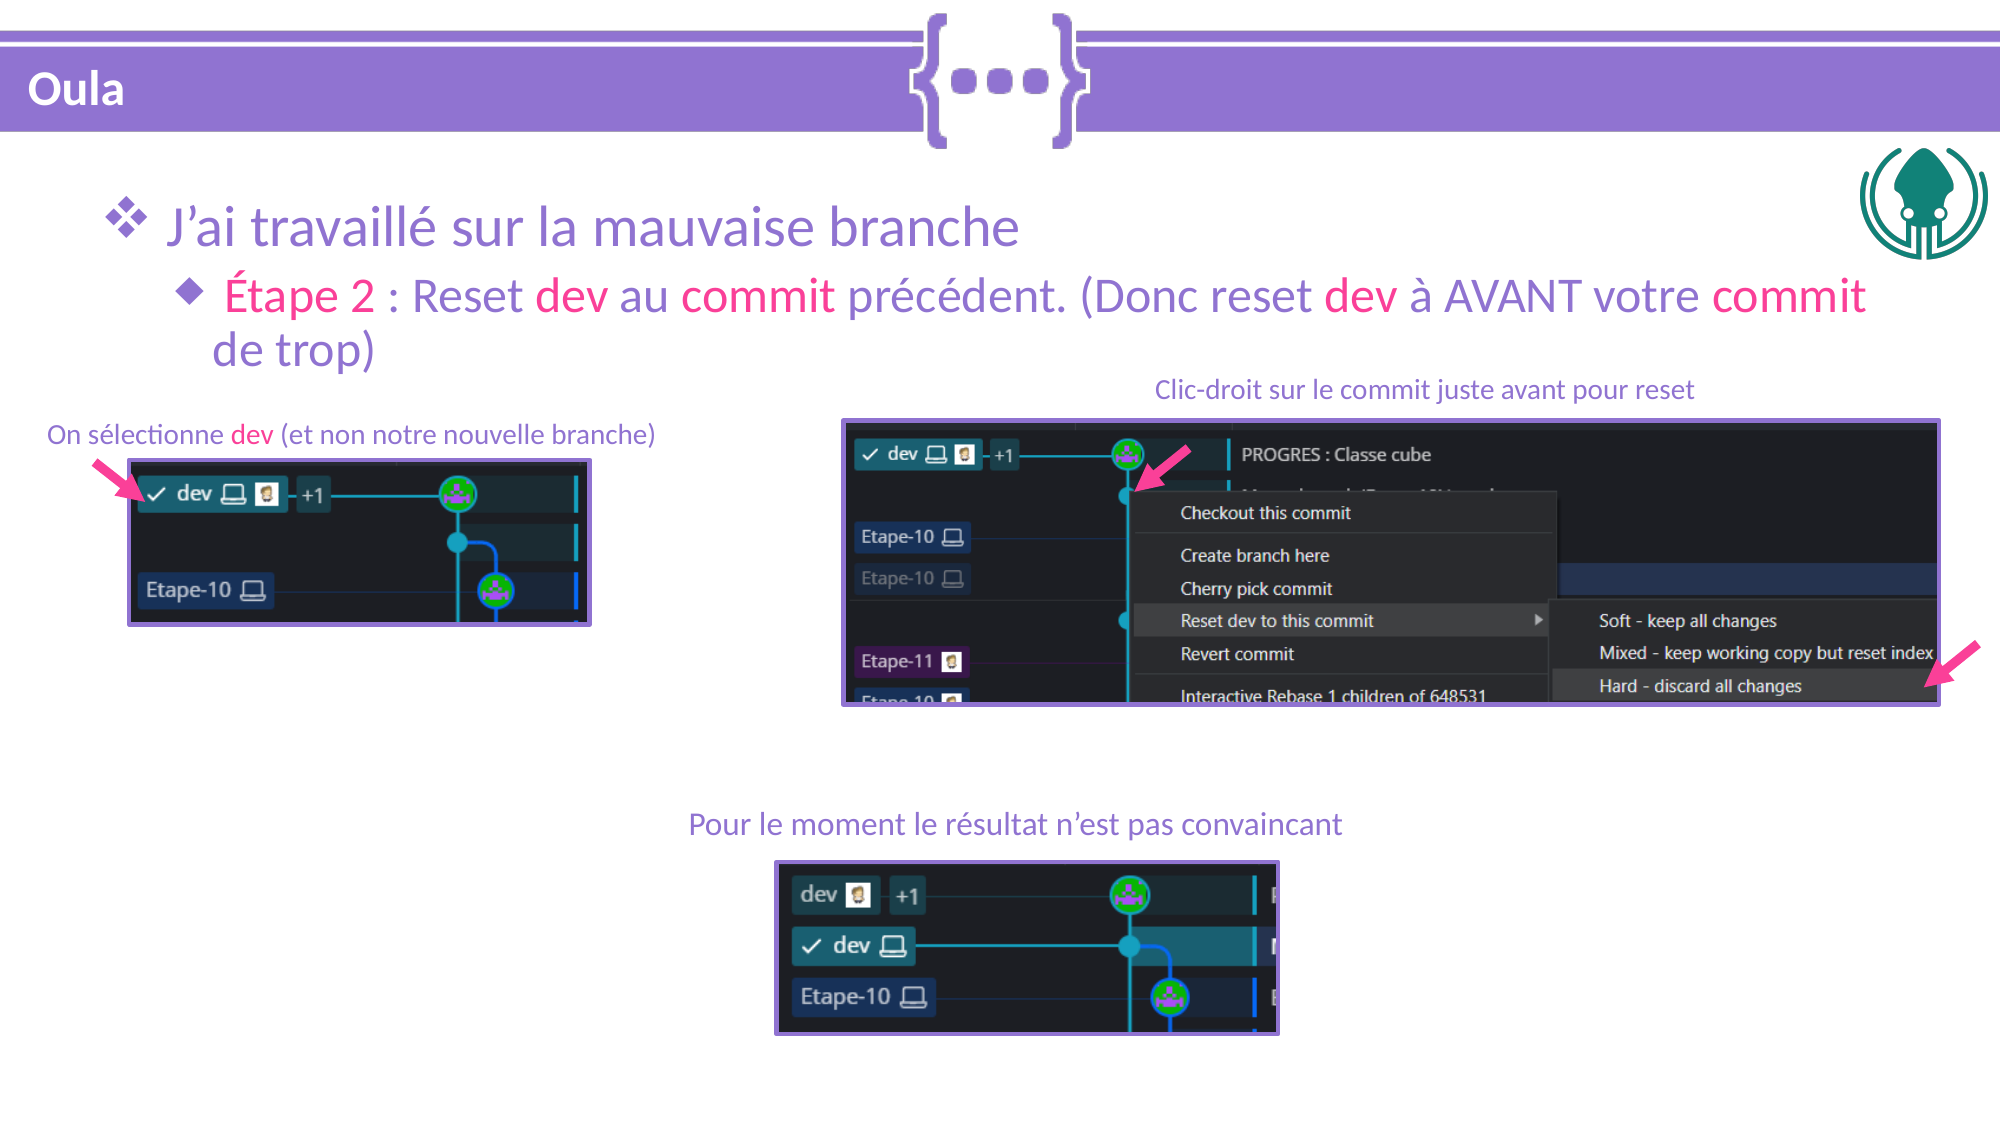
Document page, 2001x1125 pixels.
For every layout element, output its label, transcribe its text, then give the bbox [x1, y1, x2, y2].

picture [0, 3, 2000, 260]
picture [845, 422, 1937, 703]
picture [131, 462, 588, 622]
title Oula [12, 58, 913, 120]
list J’ai travaillé sur la mauvaise branche Étape 2 : Reset dev au commit précédent. (Donc reset dev à AVANT votre commit de trop) [85, 188, 1910, 1014]
text_box Clic-droit sur le commit juste avant pour reset [1086, 363, 1765, 413]
text_box Pour le moment le résultat n’est pas convaincant [663, 794, 1370, 850]
picture [779, 864, 1276, 1032]
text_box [1923, 643, 1979, 688]
text_box On sélectionne dev (et non notre nouvelle branche) [12, 407, 691, 458]
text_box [1134, 447, 1189, 492]
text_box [94, 462, 146, 502]
